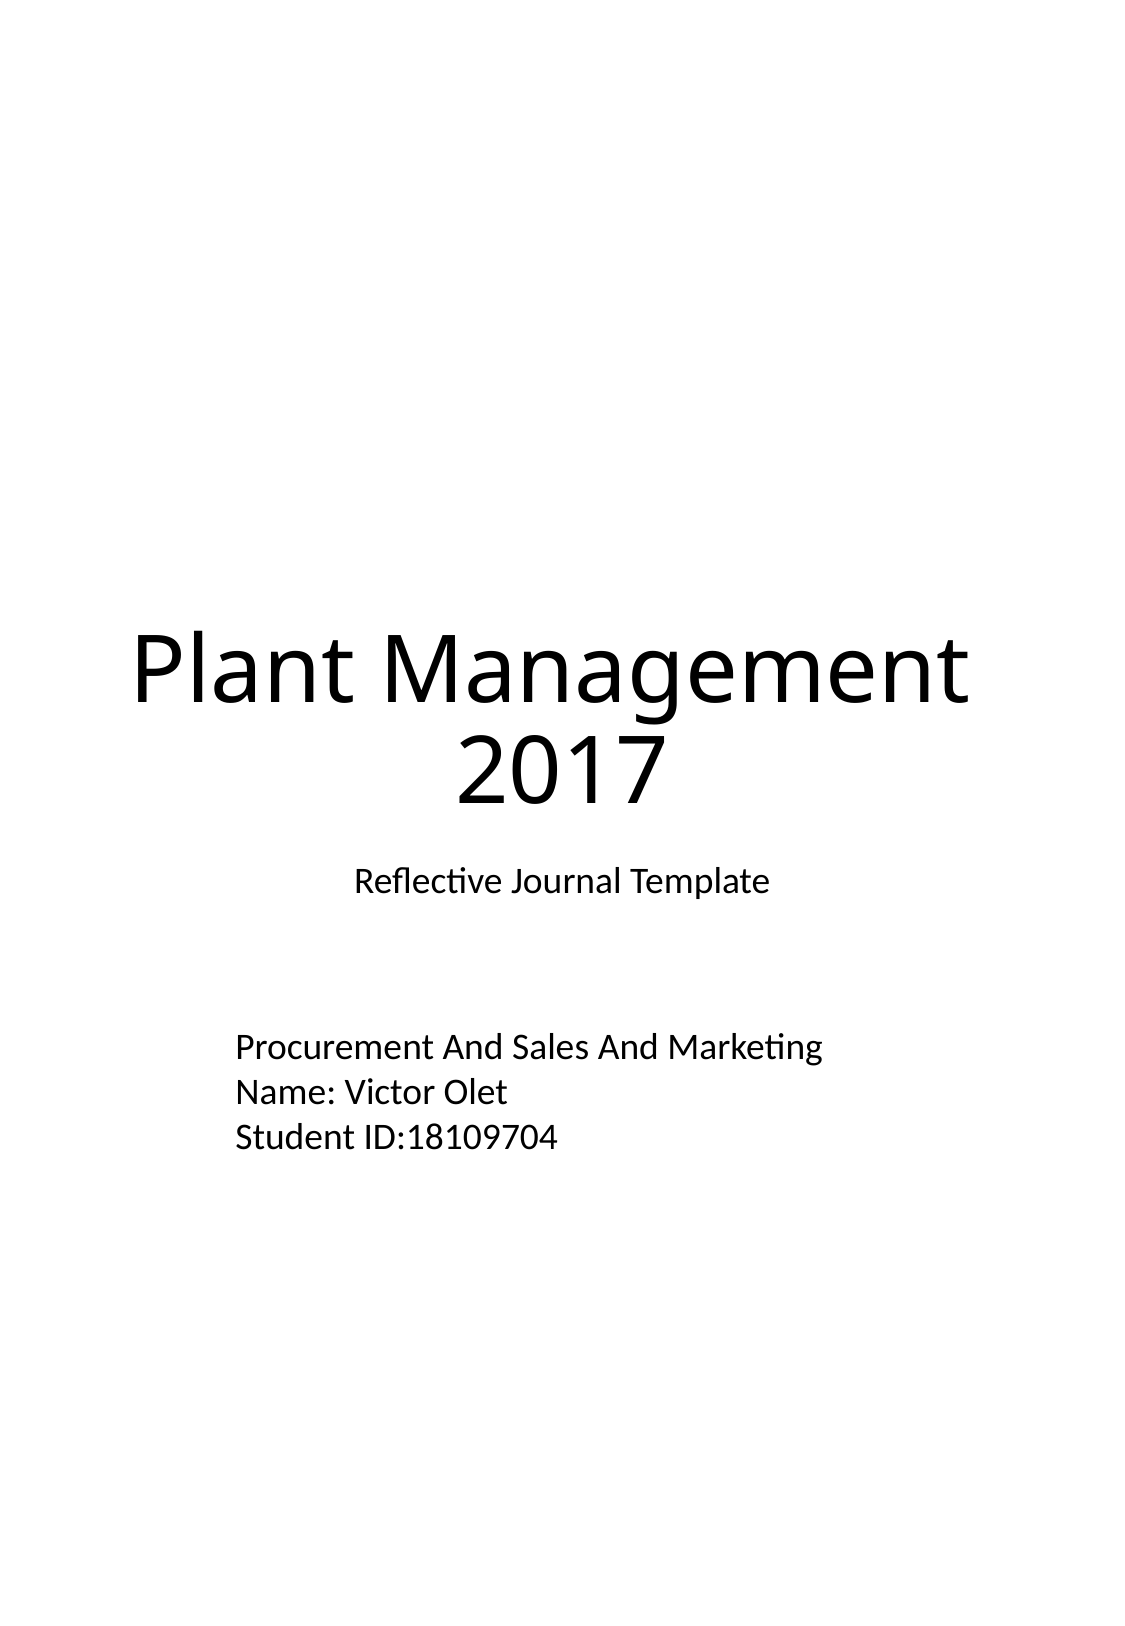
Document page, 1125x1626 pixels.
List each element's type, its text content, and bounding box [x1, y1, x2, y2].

subtitle Reflective Journal Template [140, 853, 985, 939]
title Plant Management 2017 [84, 265, 1041, 832]
text_box Procurement And Sales And Marketing Name: Victor Olet Student ID:18109704 [220, 1014, 878, 1165]
